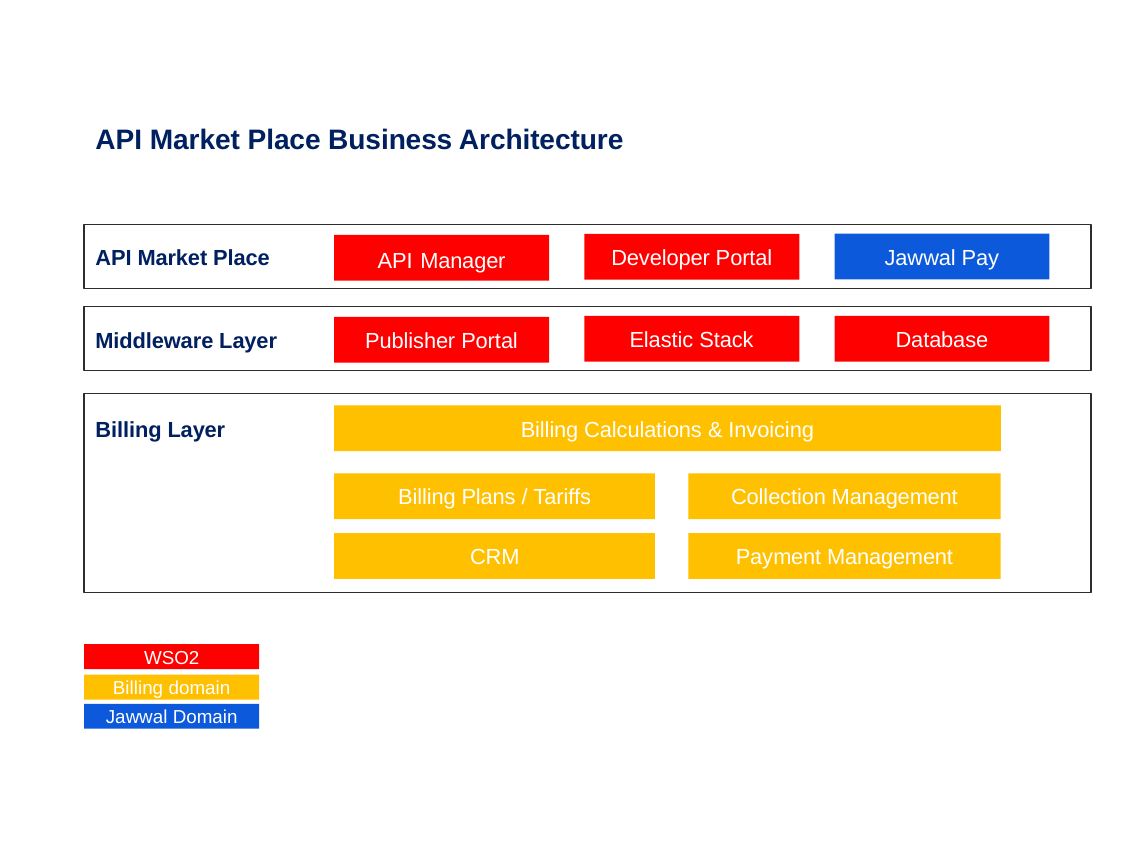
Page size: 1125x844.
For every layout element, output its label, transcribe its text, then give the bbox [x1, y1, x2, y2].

text_box Jawwal Pay [834, 233, 1050, 280]
text_box Developer Portal [584, 233, 800, 280]
text_box Database [834, 315, 1050, 362]
text_box Billing Layer [84, 405, 307, 452]
text_box CRM [334, 533, 655, 579]
text_box [84, 306, 1092, 371]
text_box API Manager [334, 234, 550, 281]
text_box API Market Place Business Architecture [84, 114, 1092, 161]
text_box Elastic Stack [584, 315, 800, 362]
text_box Payment Management [688, 533, 1001, 579]
text_box Middleware Layer [84, 317, 307, 363]
text_box Jawwal Domain [84, 703, 260, 729]
text_box [84, 393, 1092, 593]
text_box [84, 224, 1092, 289]
text_box Billing domain [84, 674, 260, 700]
text_box API Market Place [84, 233, 283, 280]
text_box WSO2 [84, 644, 260, 670]
text_box Publisher Portal [334, 316, 550, 363]
